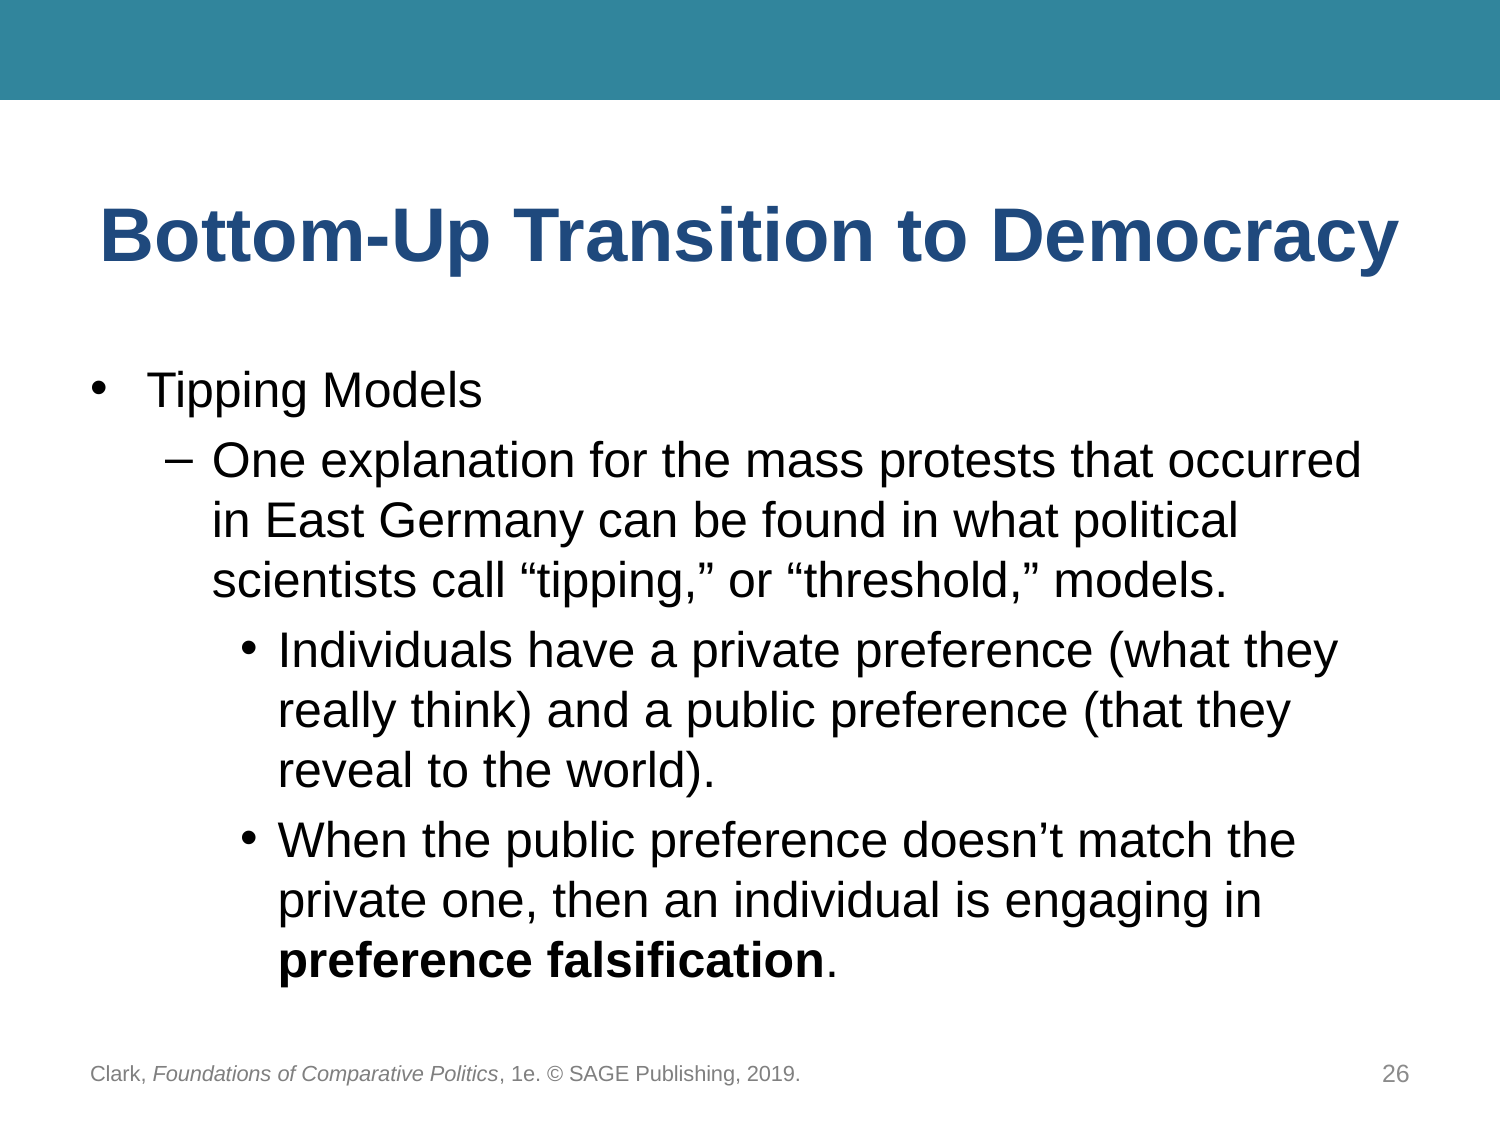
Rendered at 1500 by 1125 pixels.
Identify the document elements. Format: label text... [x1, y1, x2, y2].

title Bottom-Up Transition to Democracy [75, 137, 1425, 325]
slide_number 26 [1350, 1042, 1425, 1103]
list Tipping Models One explanation for the mass protests that occurred in East Germany can be found in what political scientists call “tipping,” or “threshold,” models. Individuals have a private preference (what they really think) and a public preference (that they reveal to the world). When the public preference doesn’t match the private one, then an individual is engaging in preference falsification. [75, 350, 1425, 1005]
footer Clark, Foundations of Comparative Politics, 1e. © SAGE Publishing, 2019. [75, 1042, 1313, 1103]
